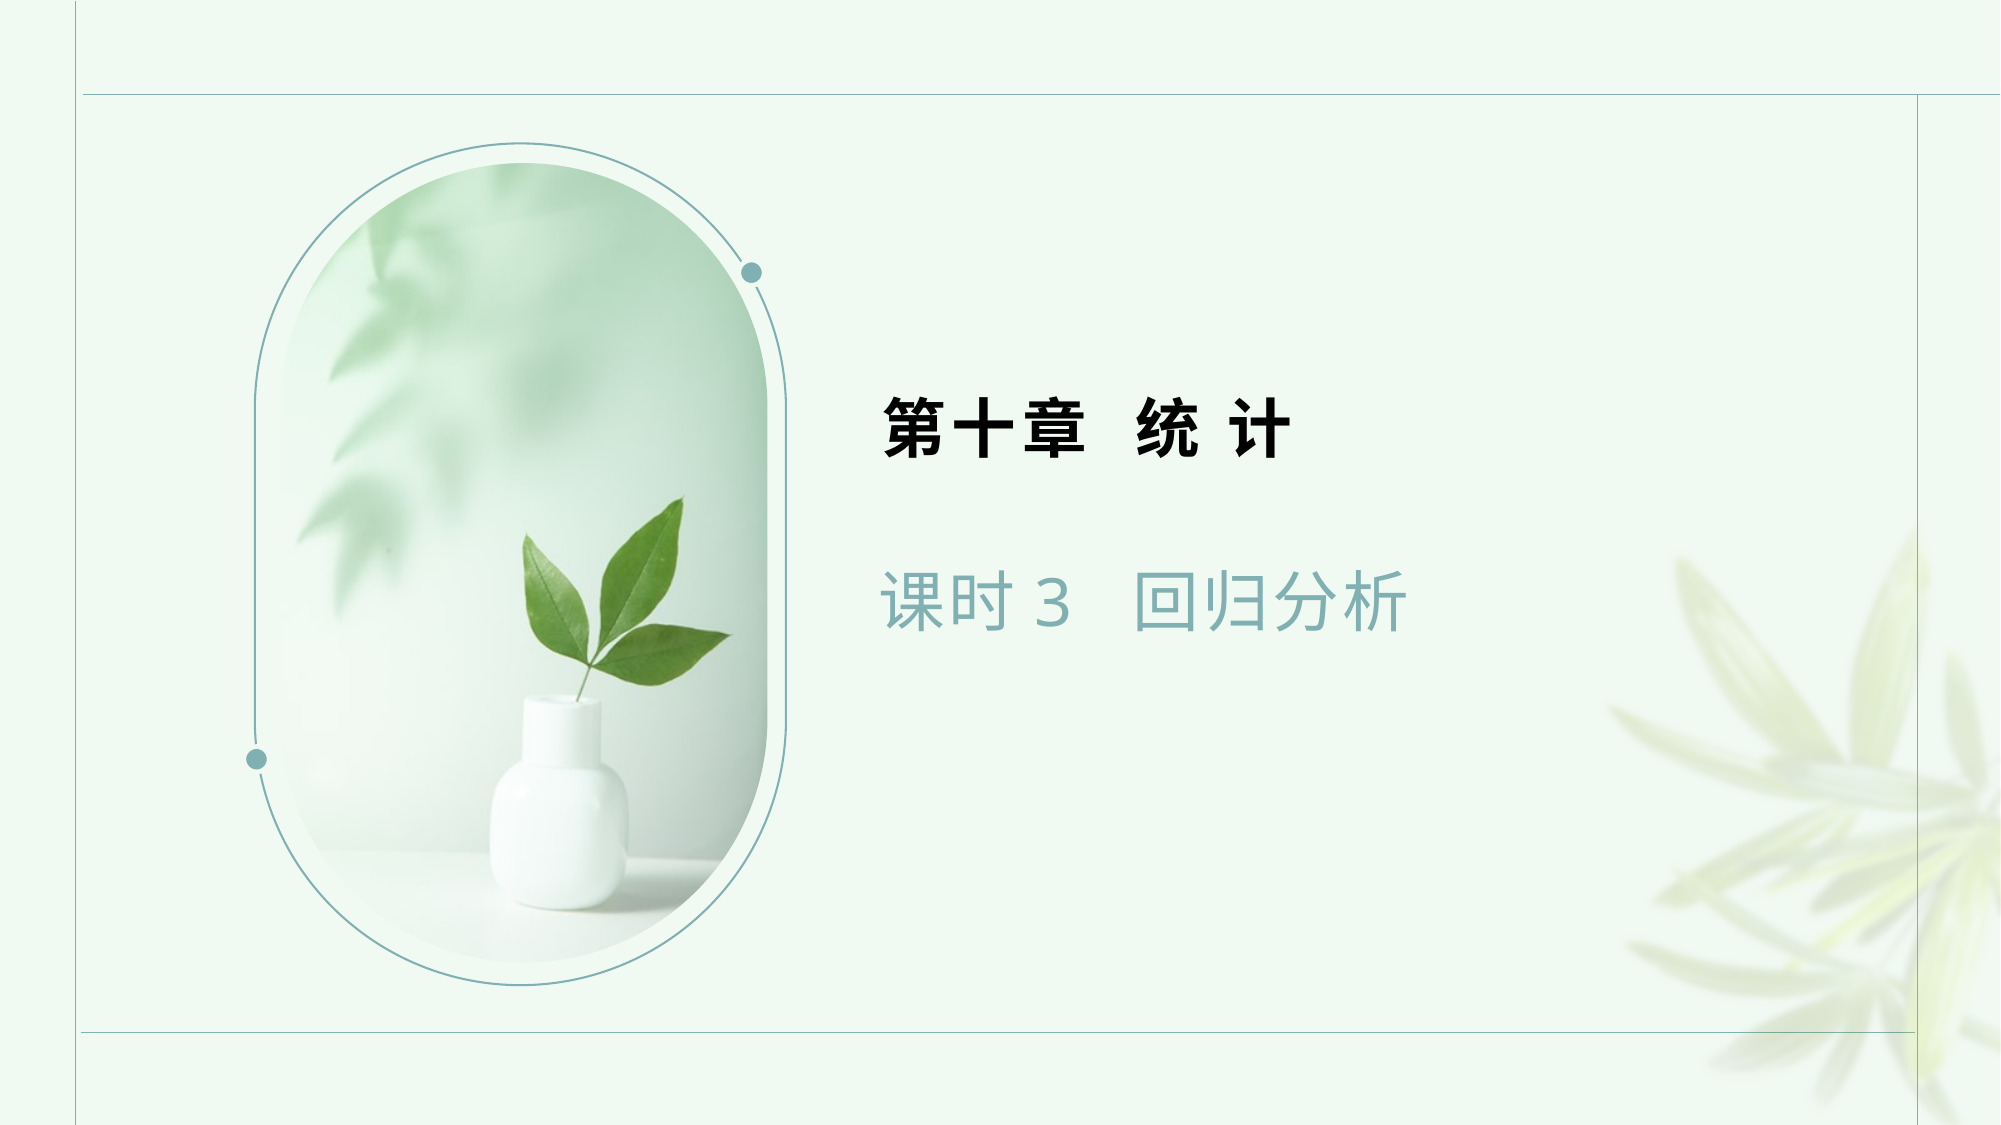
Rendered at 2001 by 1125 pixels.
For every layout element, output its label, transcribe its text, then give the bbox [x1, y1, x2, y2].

list 第十章 统 计 [881, 382, 1909, 472]
list 课时3 回归分析 [879, 519, 1864, 730]
picture [280, 163, 768, 963]
